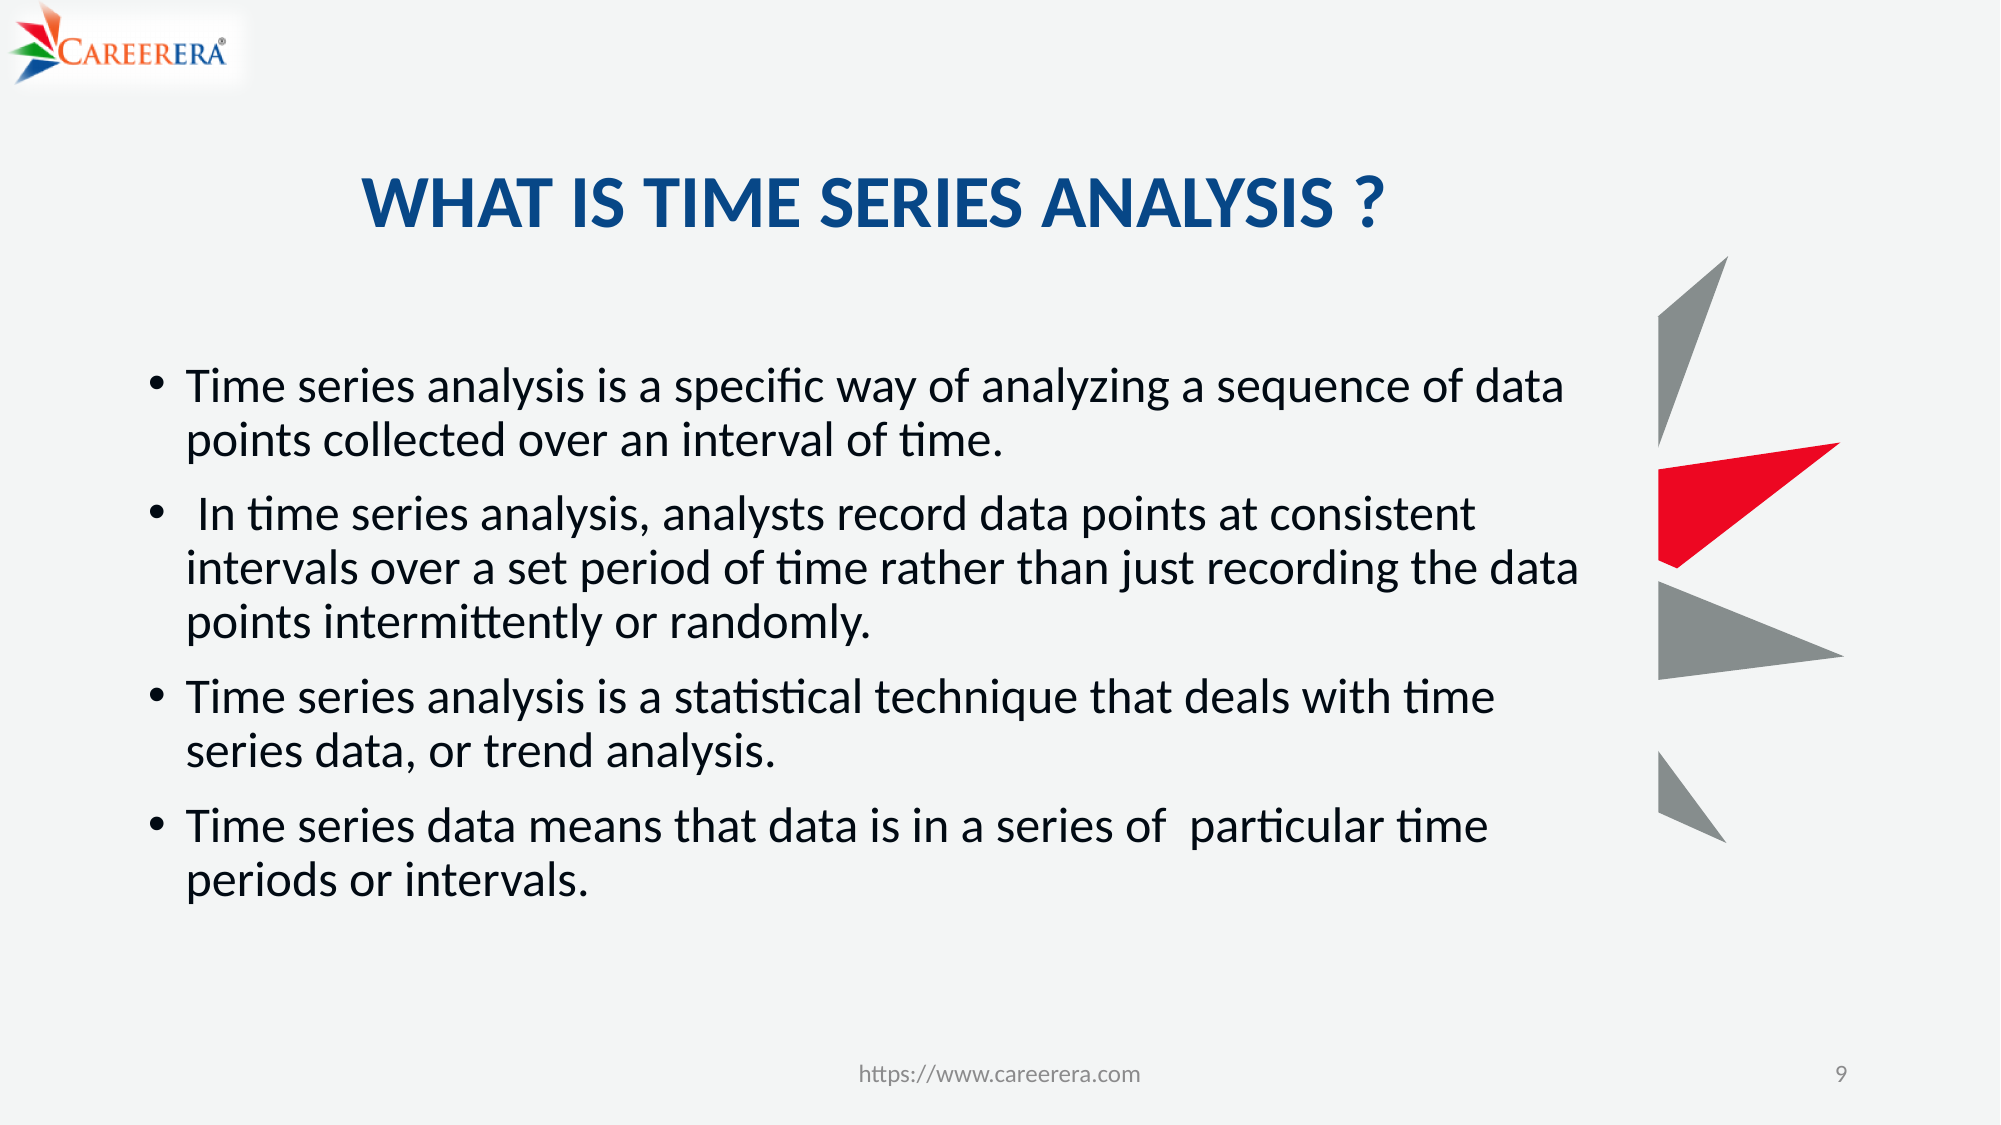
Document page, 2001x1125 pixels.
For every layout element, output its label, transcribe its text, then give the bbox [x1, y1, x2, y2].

list Time series analysis is a specific way of analyzing a sequence of data points collected over an interval of time. In time series analysis, analysts record data points at consistent intervals over a set period of time rather than just recording the data points intermittently or randomly. Time series analysis is a statistical technique that deals with time series data, or trend analysis. Time series data means that data is in a series of particular time periods or intervals. [133, 304, 1617, 962]
picture [0, 0, 262, 104]
slide_number 9 [1412, 1042, 1863, 1103]
title WHAT IS TIME SERIES ANALYSIS ? [133, 129, 1617, 278]
footer https://www.careerera.com [662, 1042, 1338, 1103]
